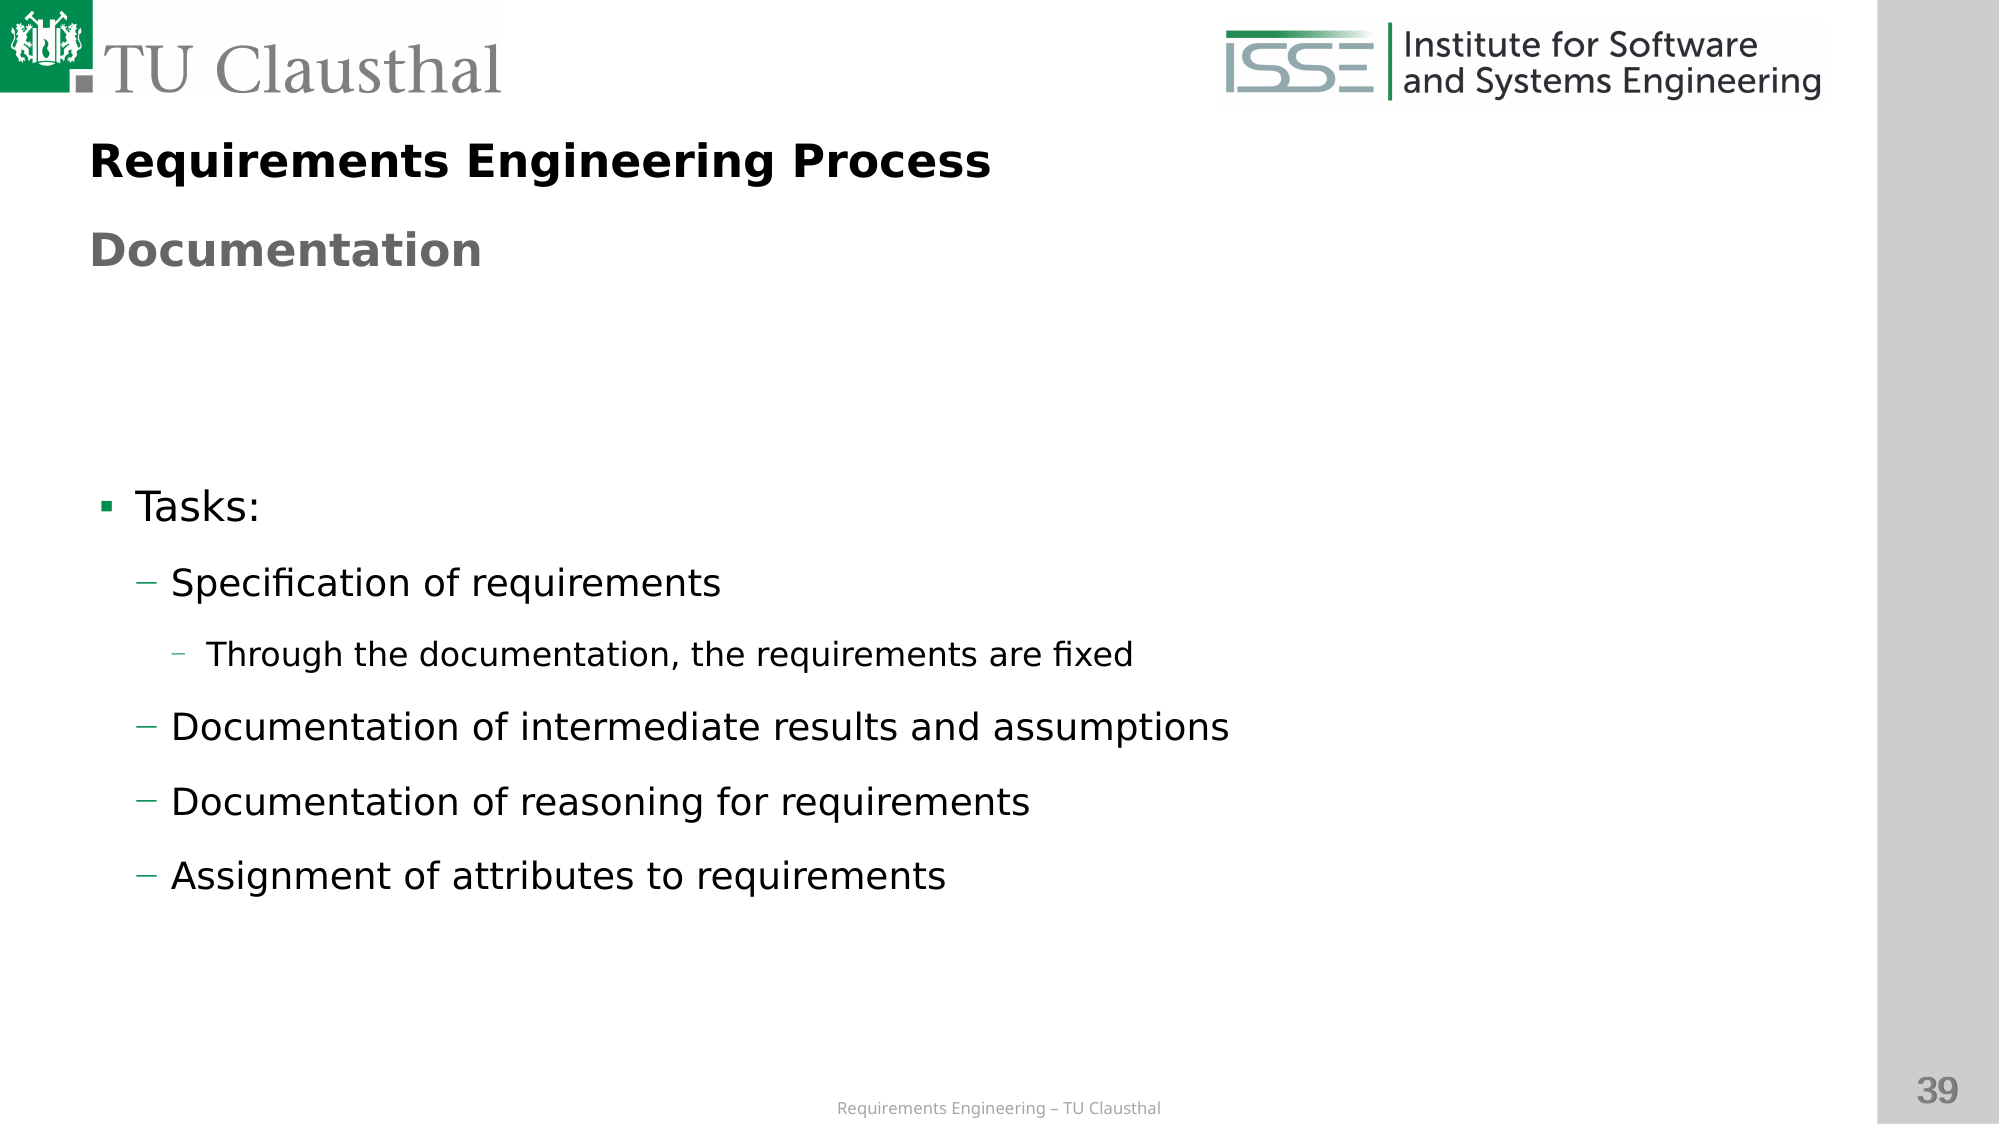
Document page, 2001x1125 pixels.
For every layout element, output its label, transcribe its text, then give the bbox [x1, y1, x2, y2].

text_box Requirements Engineering Process [89, 118, 1788, 200]
list Tasks: Specification of requirements Through the documentation, the requirements are fixed Documentation of intermediate results and assumptions Documentation of reasoning for requirements Assignment of attributes to requirements [99, 290, 1837, 1087]
picture [0, 0, 501, 93]
text_box Documentation [89, 207, 1788, 290]
picture [1218, 22, 1826, 107]
text_box [74, 280, 1423, 995]
